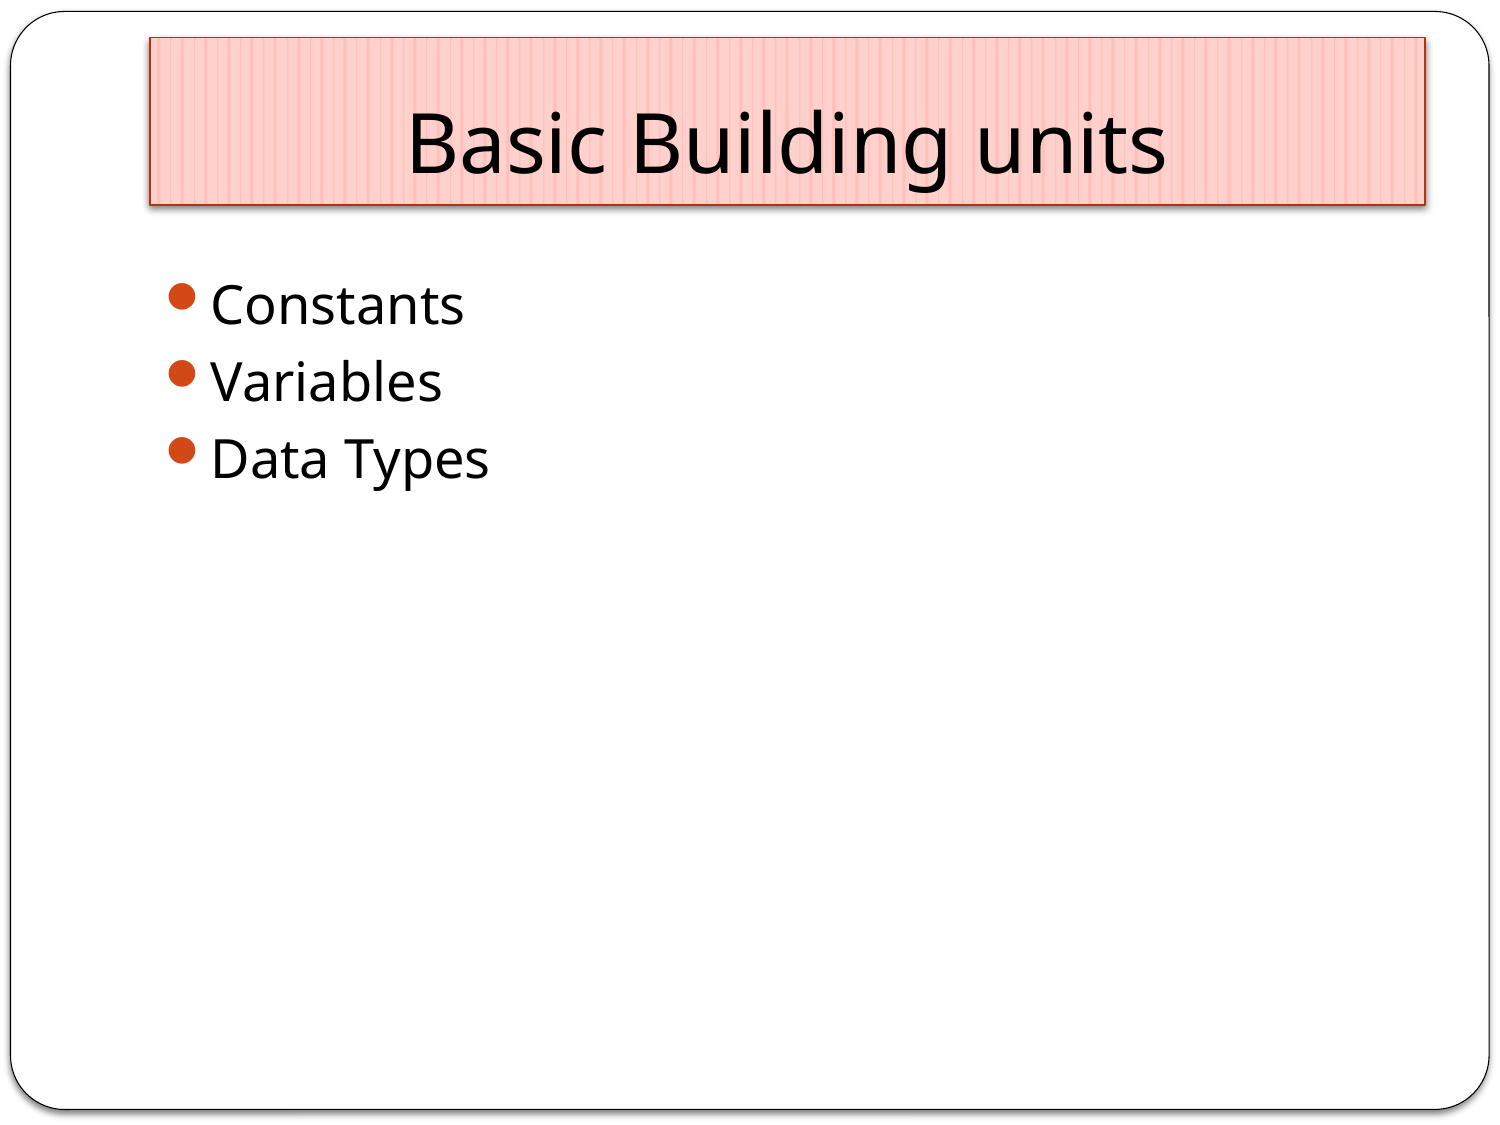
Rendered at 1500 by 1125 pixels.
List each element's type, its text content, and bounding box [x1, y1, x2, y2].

list Constants Variables Data Types [150, 262, 1425, 988]
title Basic Building units [149, 37, 1426, 206]
